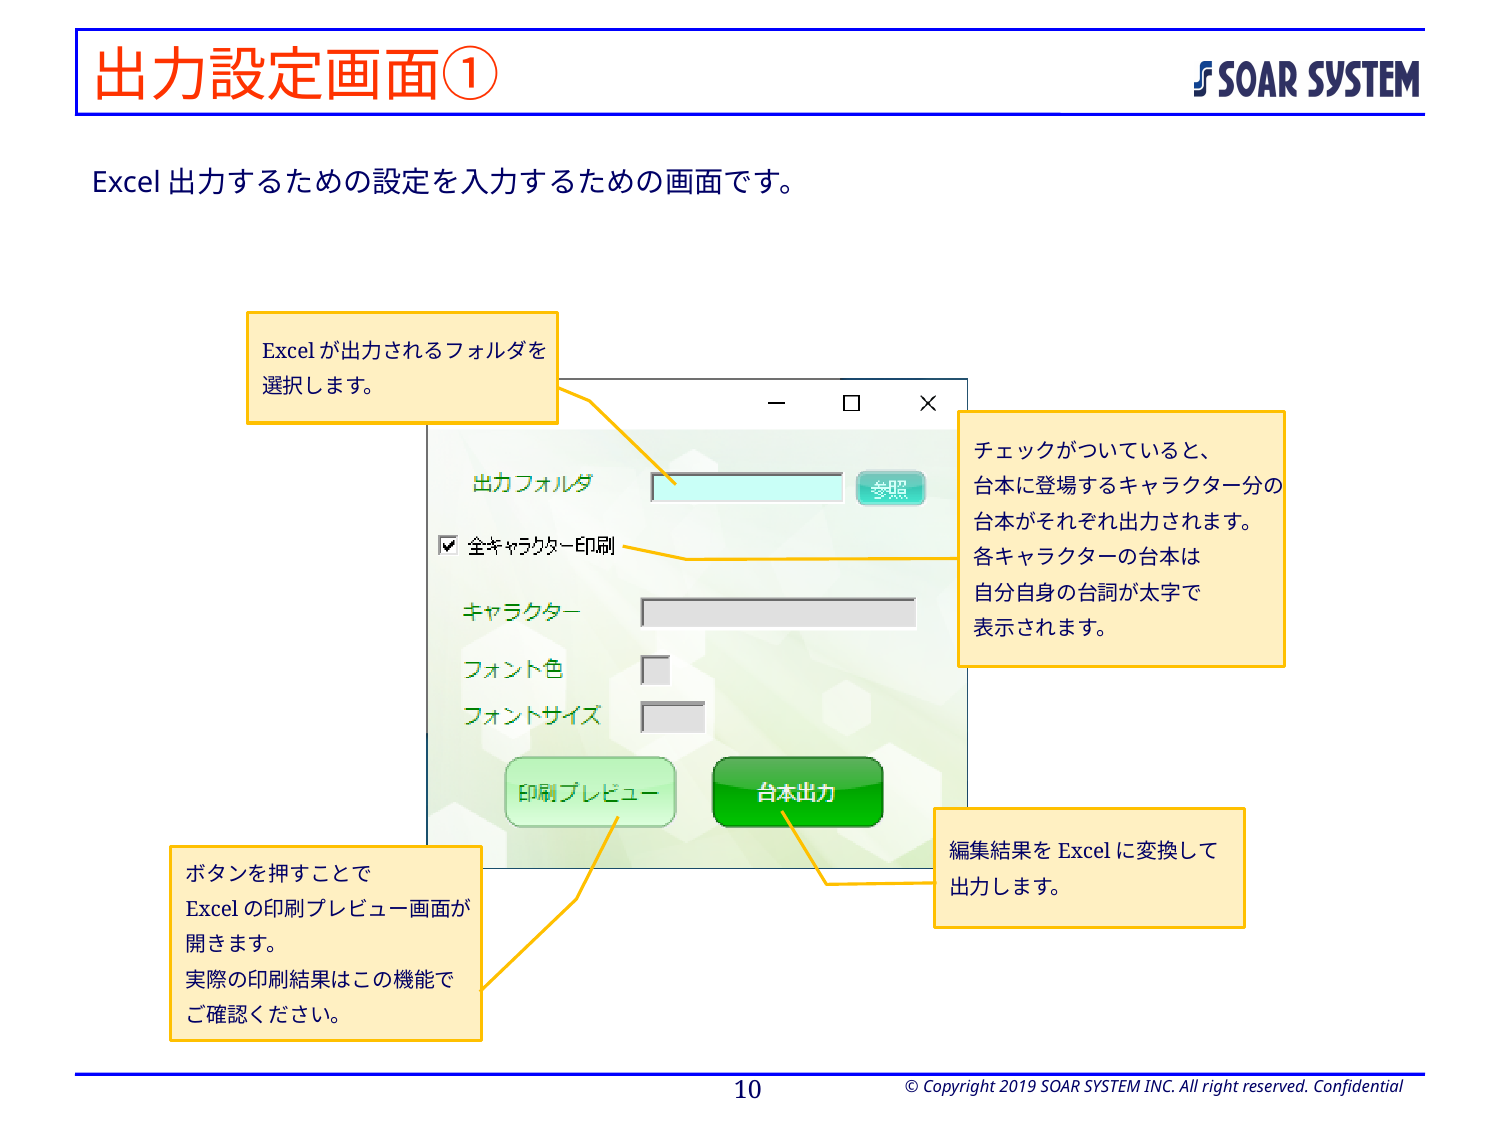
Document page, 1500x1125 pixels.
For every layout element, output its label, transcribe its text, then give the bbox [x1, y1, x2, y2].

picture [425, 377, 968, 869]
slide_number 9 [572, 1078, 923, 1115]
text_box 編集結果をExcelに変換して 出力します。 [821, 808, 1245, 928]
text_box Excel出力するための設定を入力するための画面です。 [76, 155, 1425, 206]
text_box ボタンを押すことで Excelの印刷プレビュー画面が 開きます。 実際の印刷結果はこの機能で ご確認ください。 [170, 846, 588, 1041]
text_box Excelが出力されるフォルダを 選択します。 [247, 312, 558, 423]
text_box チェックがついていると、 台本に登場するキャラクター分の 台本がそれぞれ出力されます。 各キャラクターの台本は 自分自身の台詞が太字で 表示されます。 [972, 411, 1285, 667]
title 出力設定画面① [76, 29, 1425, 115]
